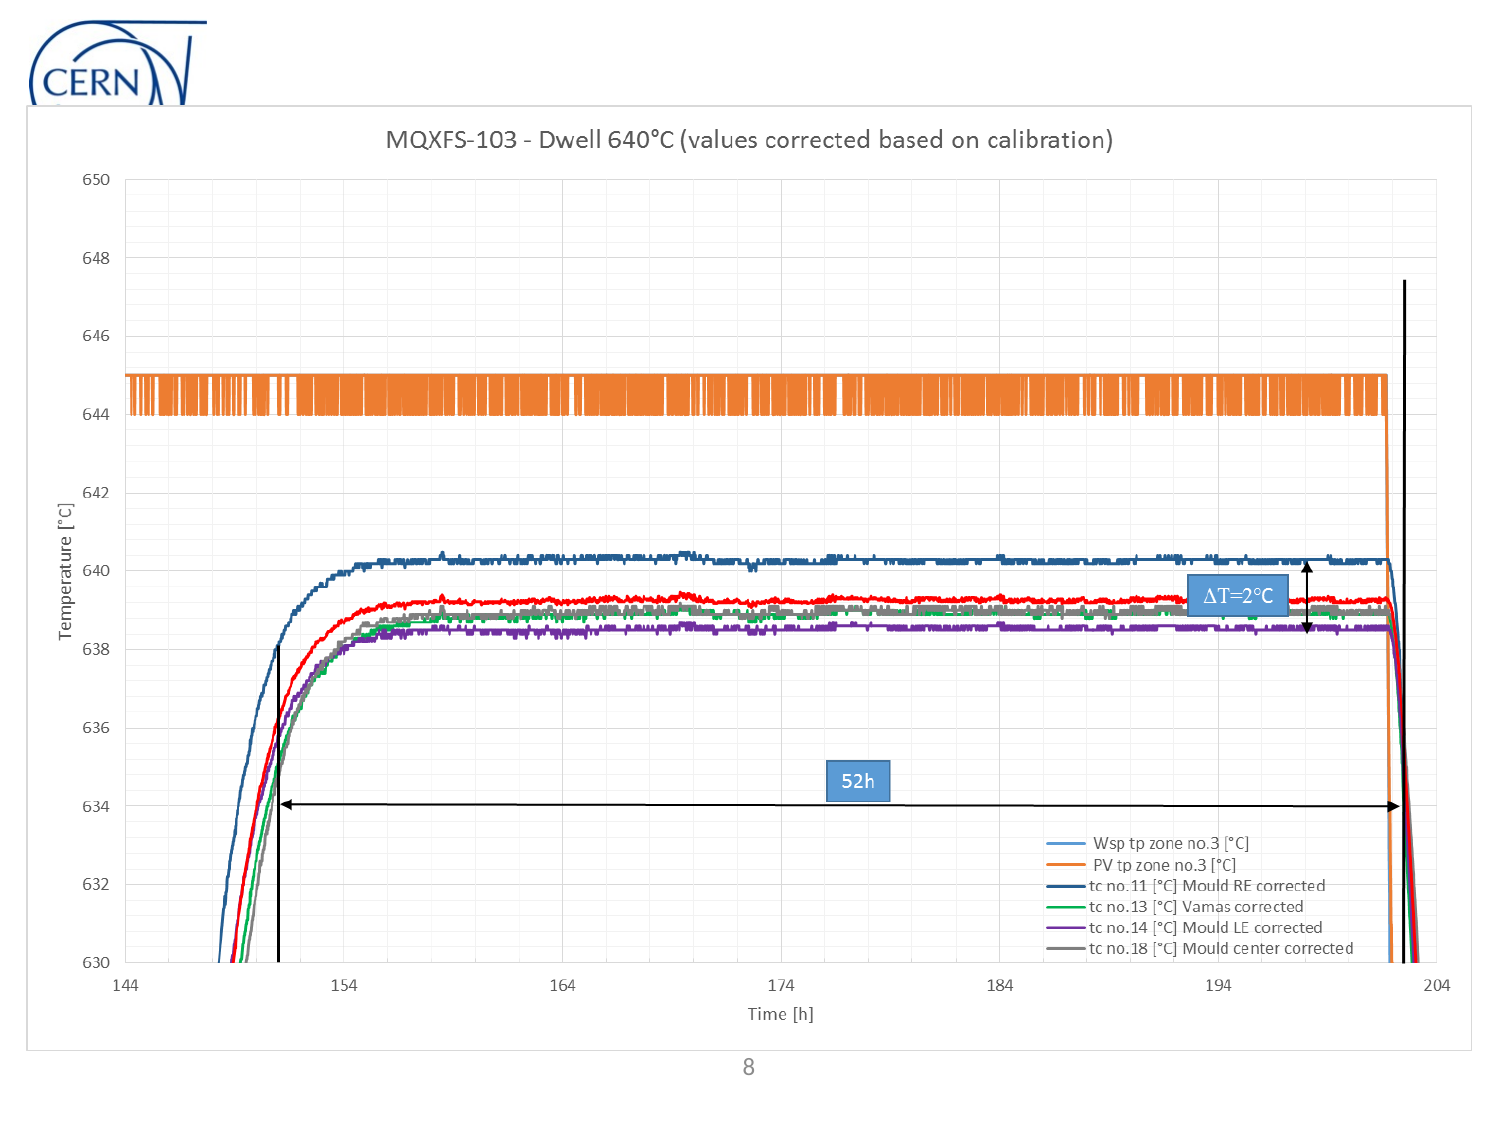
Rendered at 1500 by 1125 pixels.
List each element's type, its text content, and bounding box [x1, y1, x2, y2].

slide_number 8 [573, 1059, 924, 1096]
picture [25, 19, 1472, 1051]
